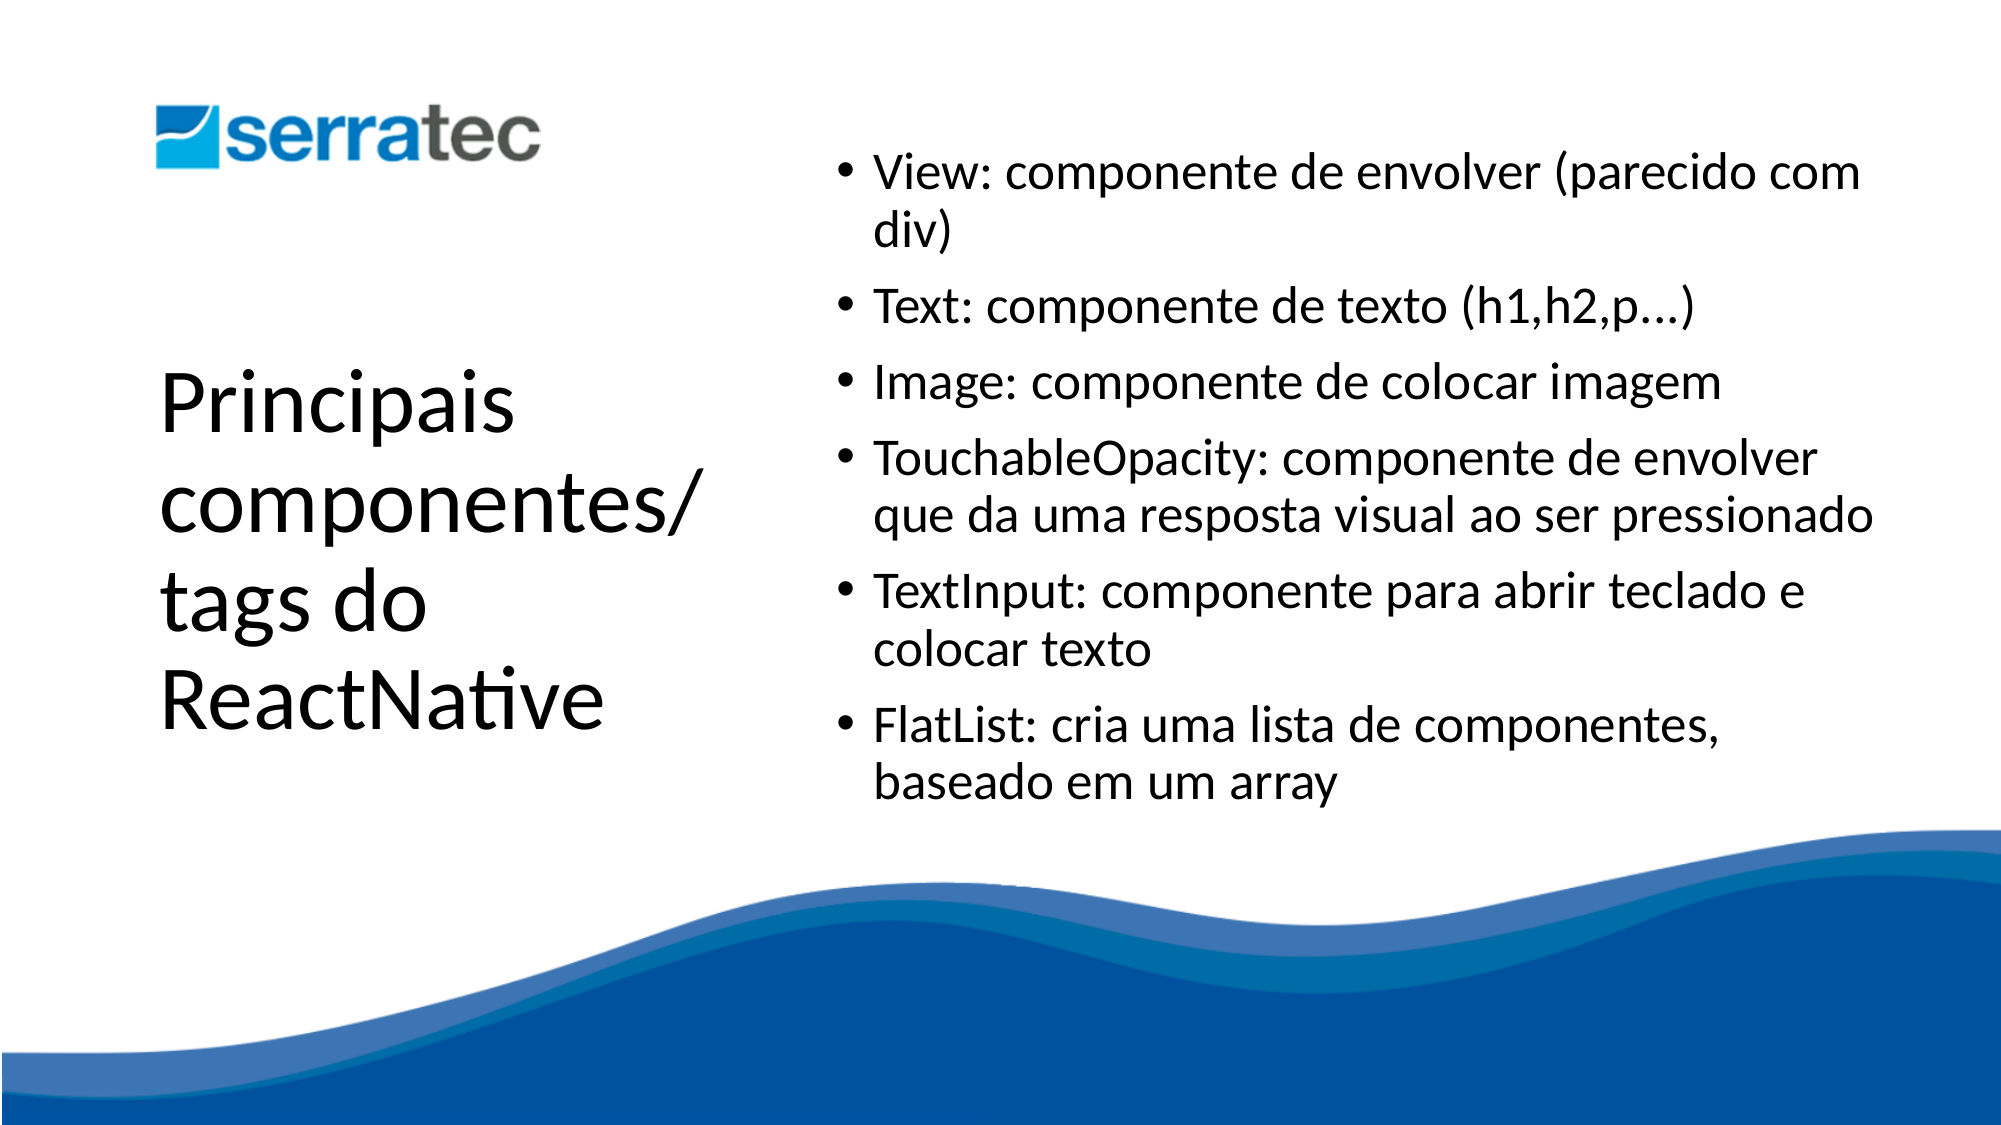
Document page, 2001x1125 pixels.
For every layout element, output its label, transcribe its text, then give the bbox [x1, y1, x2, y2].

picture [0, 820, 2001, 1125]
title Principais componentes/tags do ReactNative [144, 300, 731, 804]
list View: componente de envolver (parecido com div) Text: componente de texto (h1,h2,p...) Image: componente de colocar imagem TouchableOpacity: componente de envolver que da uma resposta visual ao ser pressionado TextInput: componente para abrir teclado e colocar texto FlatList: cria uma lista de componentes, baseado em um array [821, 136, 1924, 819]
picture [143, 93, 557, 180]
